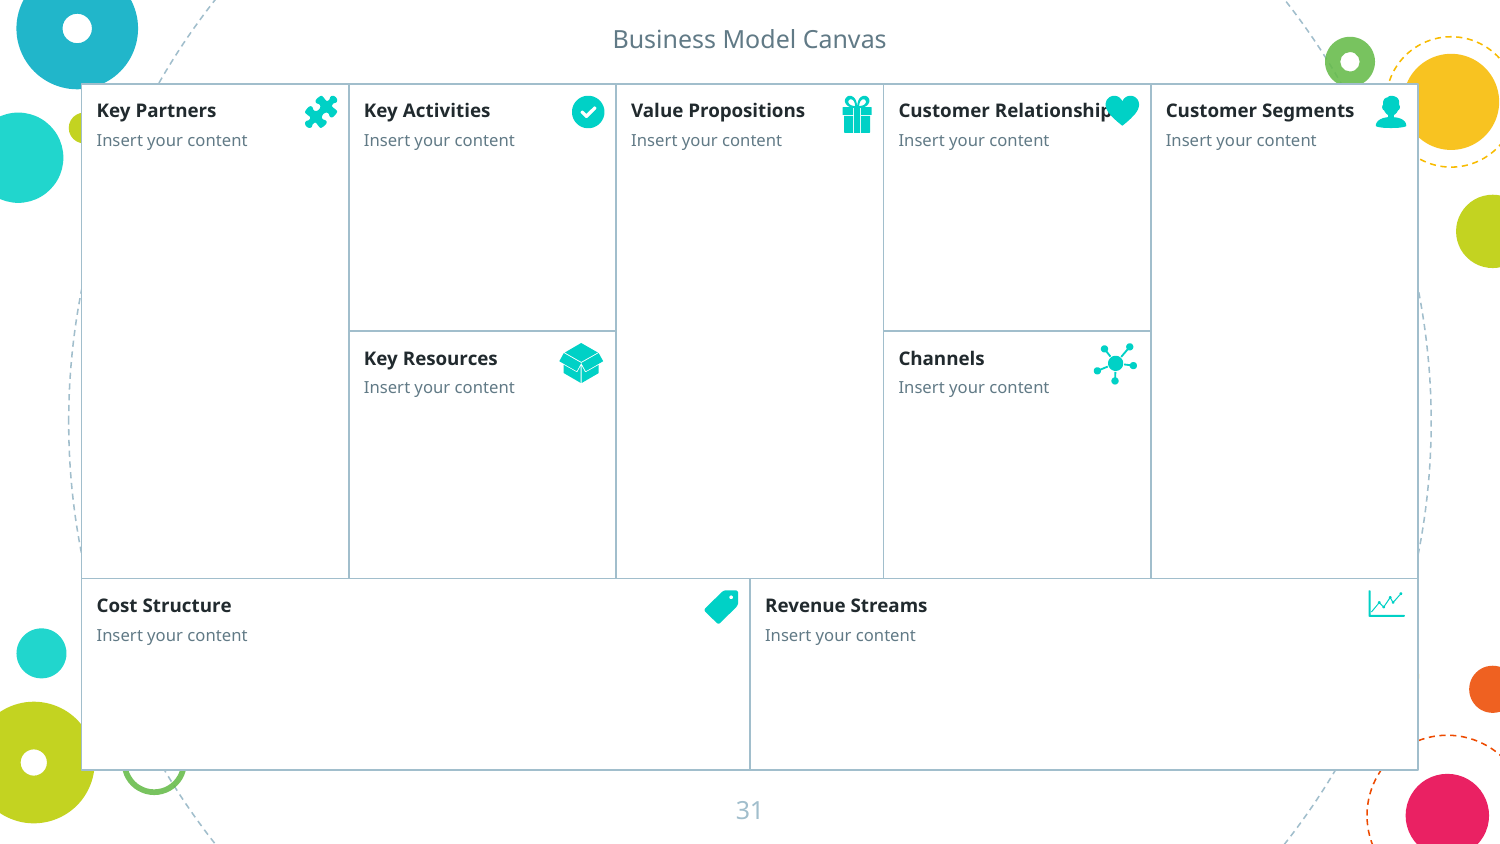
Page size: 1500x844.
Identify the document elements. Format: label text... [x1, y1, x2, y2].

text_box [572, 95, 605, 129]
text_box Cost Structure Insert your content [81, 578, 749, 770]
text_box Customer Segments Insert your content [1150, 84, 1419, 578]
text_box [1105, 95, 1140, 126]
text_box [559, 342, 604, 384]
text_box Key Resources Insert your content [349, 331, 616, 578]
title Business Model Canvas [42, 0, 1457, 77]
text_box [305, 95, 338, 128]
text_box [1368, 589, 1406, 617]
text_box Revenue Streams Insert your content [749, 578, 1419, 770]
text_box Customer Relationships Insert your content [883, 83, 1151, 331]
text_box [1093, 343, 1138, 385]
text_box Key Partners Insert your content [81, 84, 349, 578]
text_box [1375, 95, 1407, 129]
text_box Channels Insert your content [883, 331, 1150, 578]
text_box Key Activities Insert your content [349, 83, 617, 331]
text_box [704, 590, 739, 624]
slide_number 31 [711, 779, 789, 844]
text_box Value Propositions Insert your content [616, 84, 883, 578]
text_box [842, 95, 872, 134]
